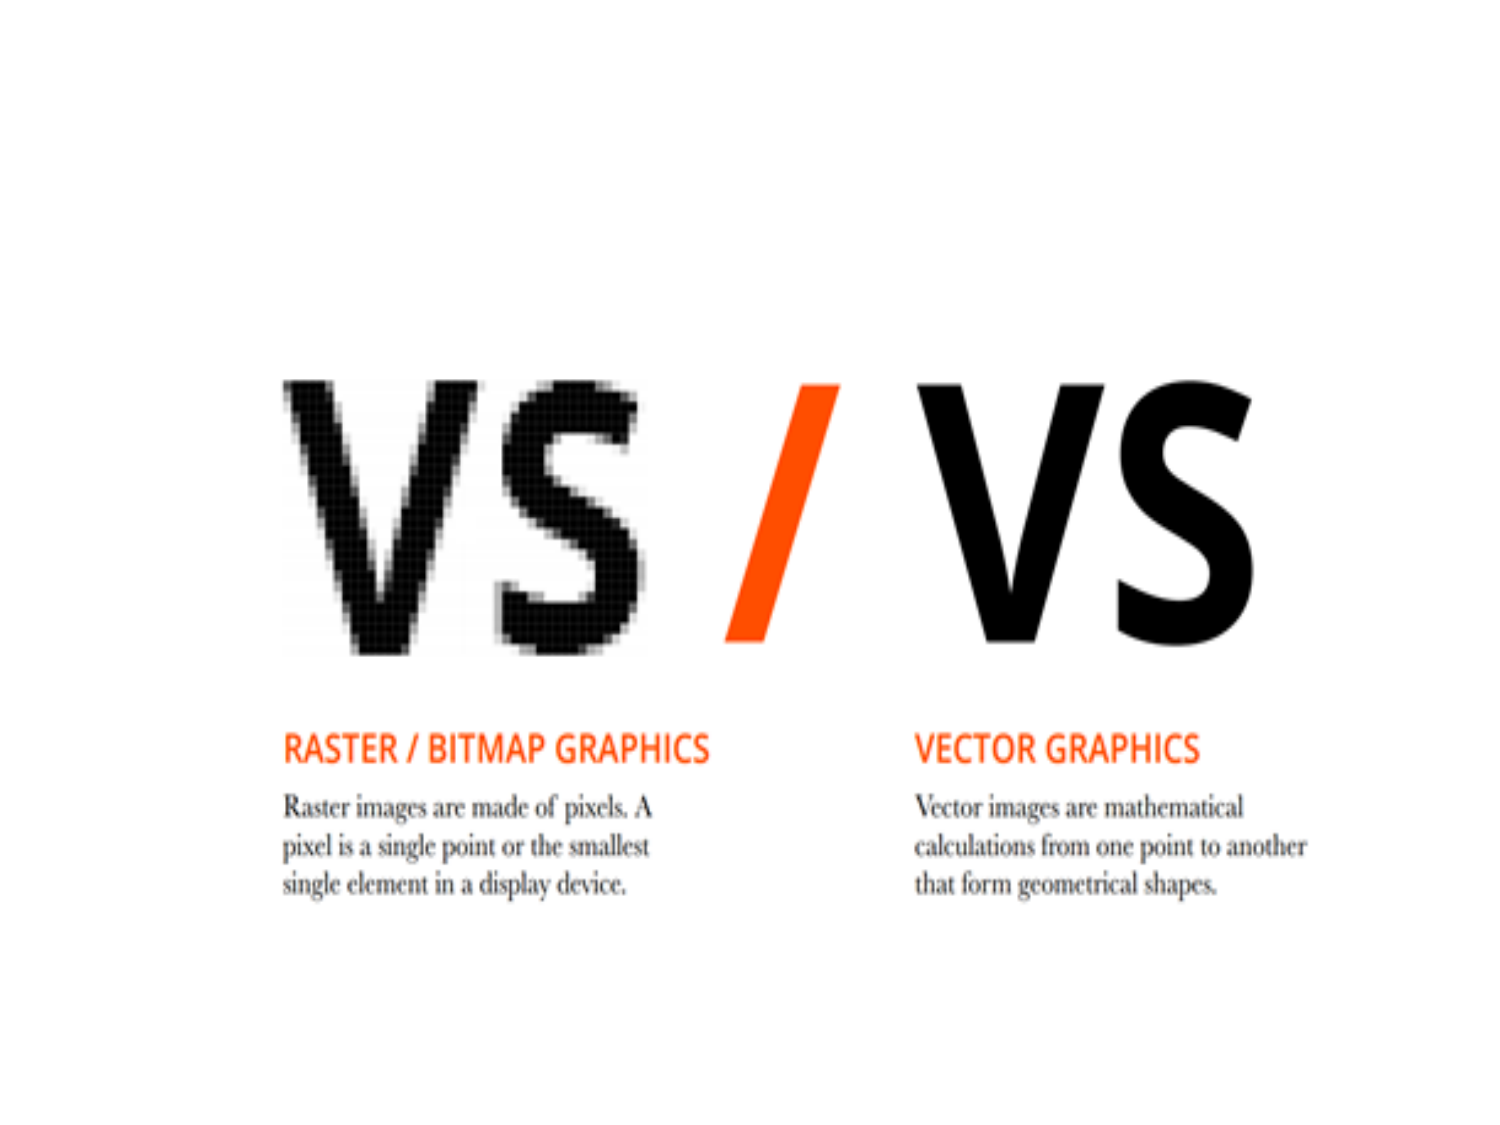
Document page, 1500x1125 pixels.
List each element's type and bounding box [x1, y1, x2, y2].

picture [170, 231, 1365, 1000]
